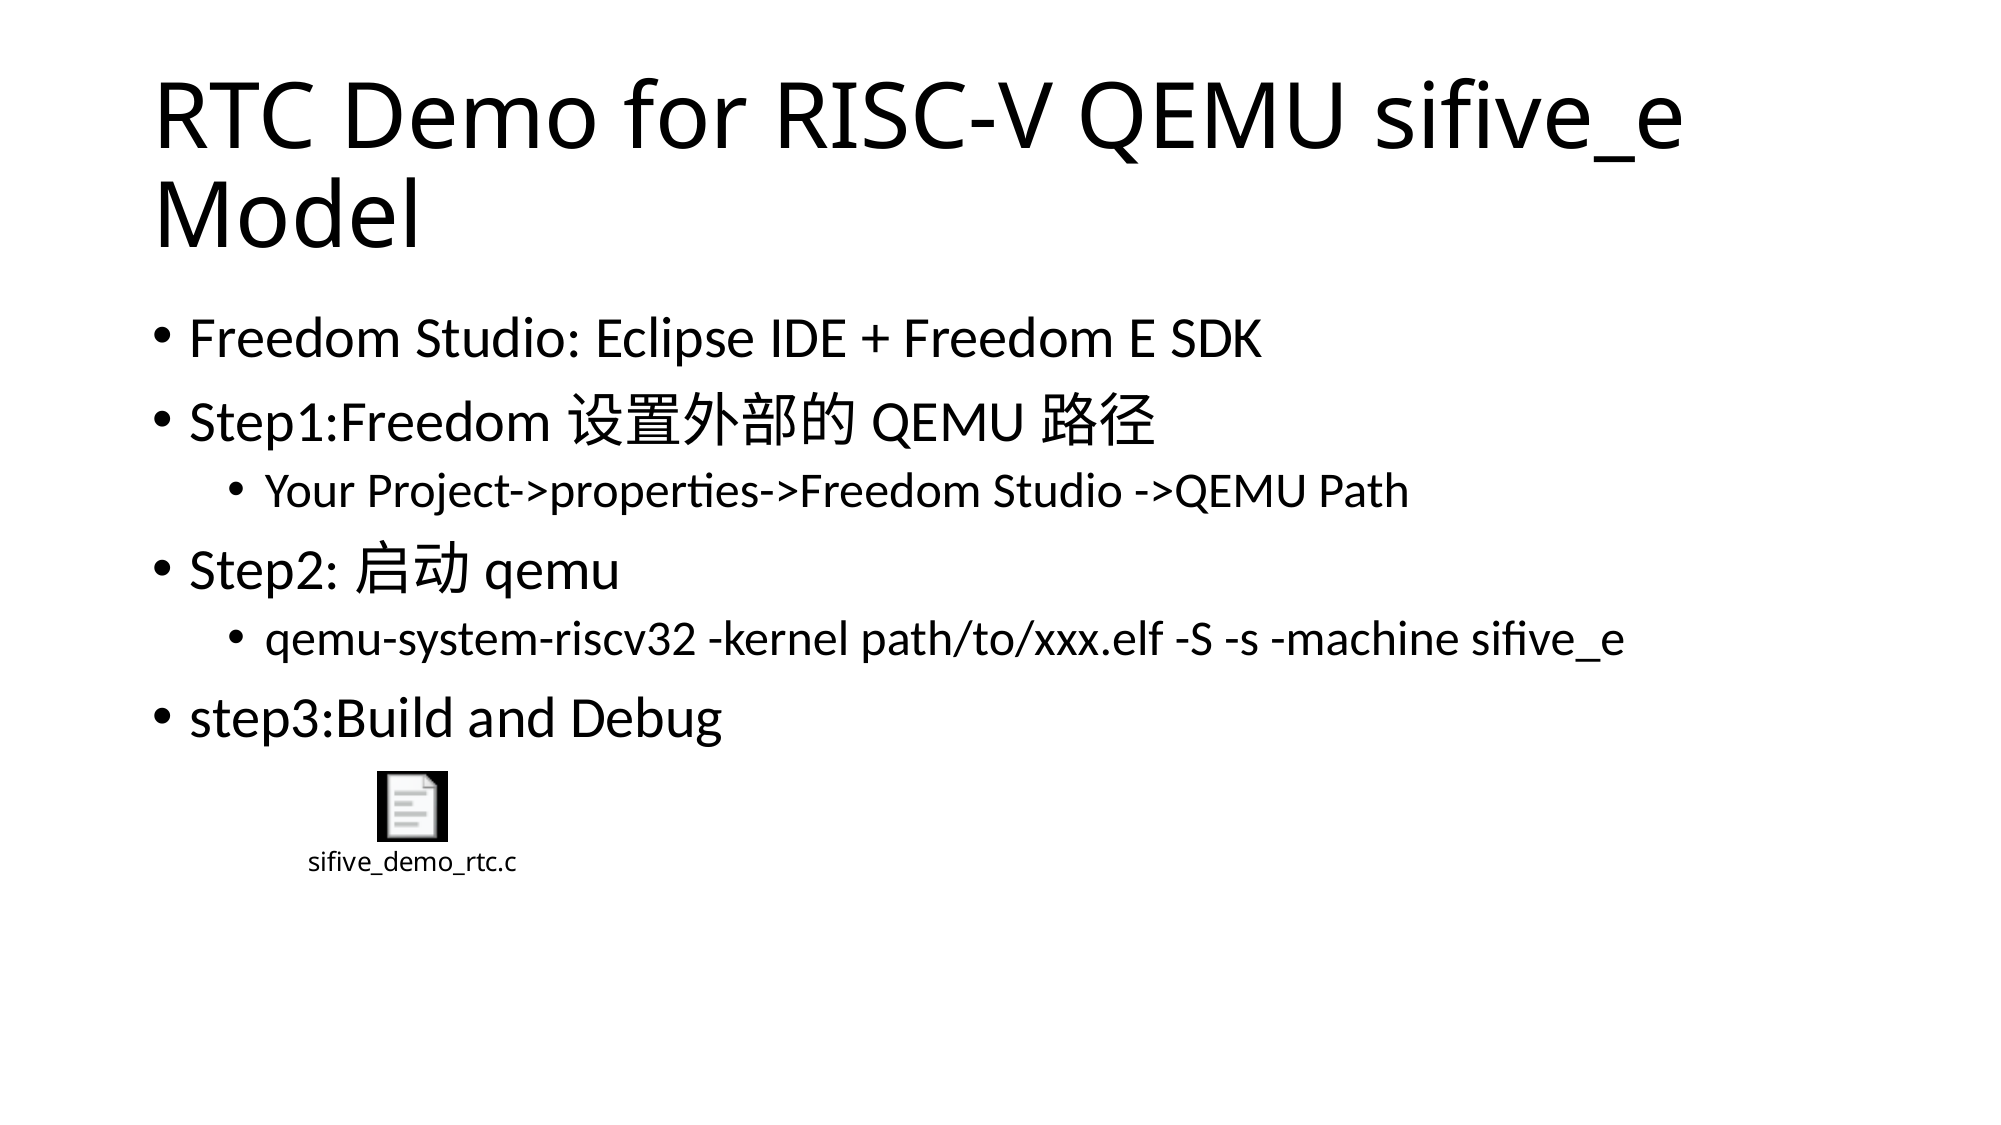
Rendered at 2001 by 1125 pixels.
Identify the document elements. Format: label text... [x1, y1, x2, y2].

title RTC Demo for RISC-V QEMU sifive_e Model [137, 59, 1863, 278]
list Freedom Studio: Eclipse IDE + Freedom E SDK Step1:Freedom设置外部的QEMU路径 Your Project->properties->Freedom Studio ->QEMU Path Step2:启动qemu qemu-system-riscv32 -kernel path/to/xxx.elf -S -s -machine sifive_e step3:Build and Debug [137, 299, 1863, 890]
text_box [289, 771, 535, 890]
